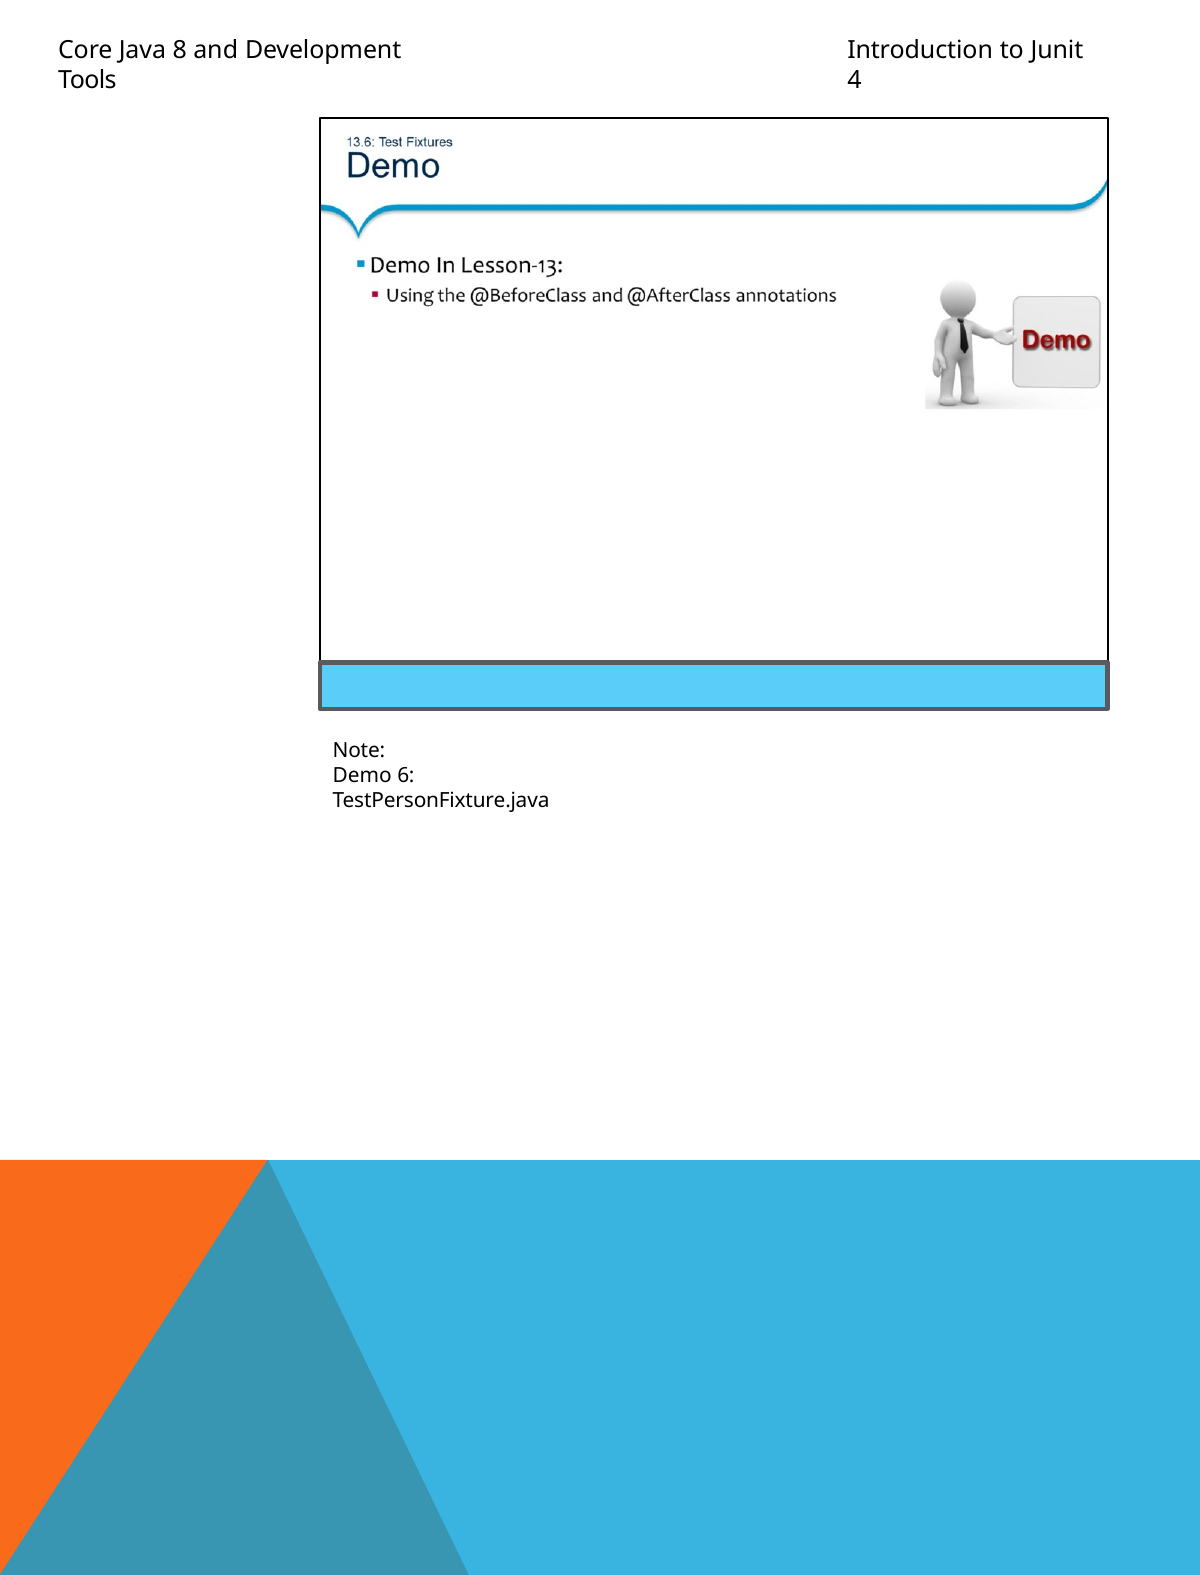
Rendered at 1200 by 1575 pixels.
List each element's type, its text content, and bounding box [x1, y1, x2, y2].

text_box Introduction to Junit 4 [845, 31, 1088, 94]
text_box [318, 116, 1109, 710]
text_box Note: Demo 6: TestPersonFixture.java [330, 735, 633, 812]
text_box Core Java 8 and Development Tools [56, 31, 462, 94]
